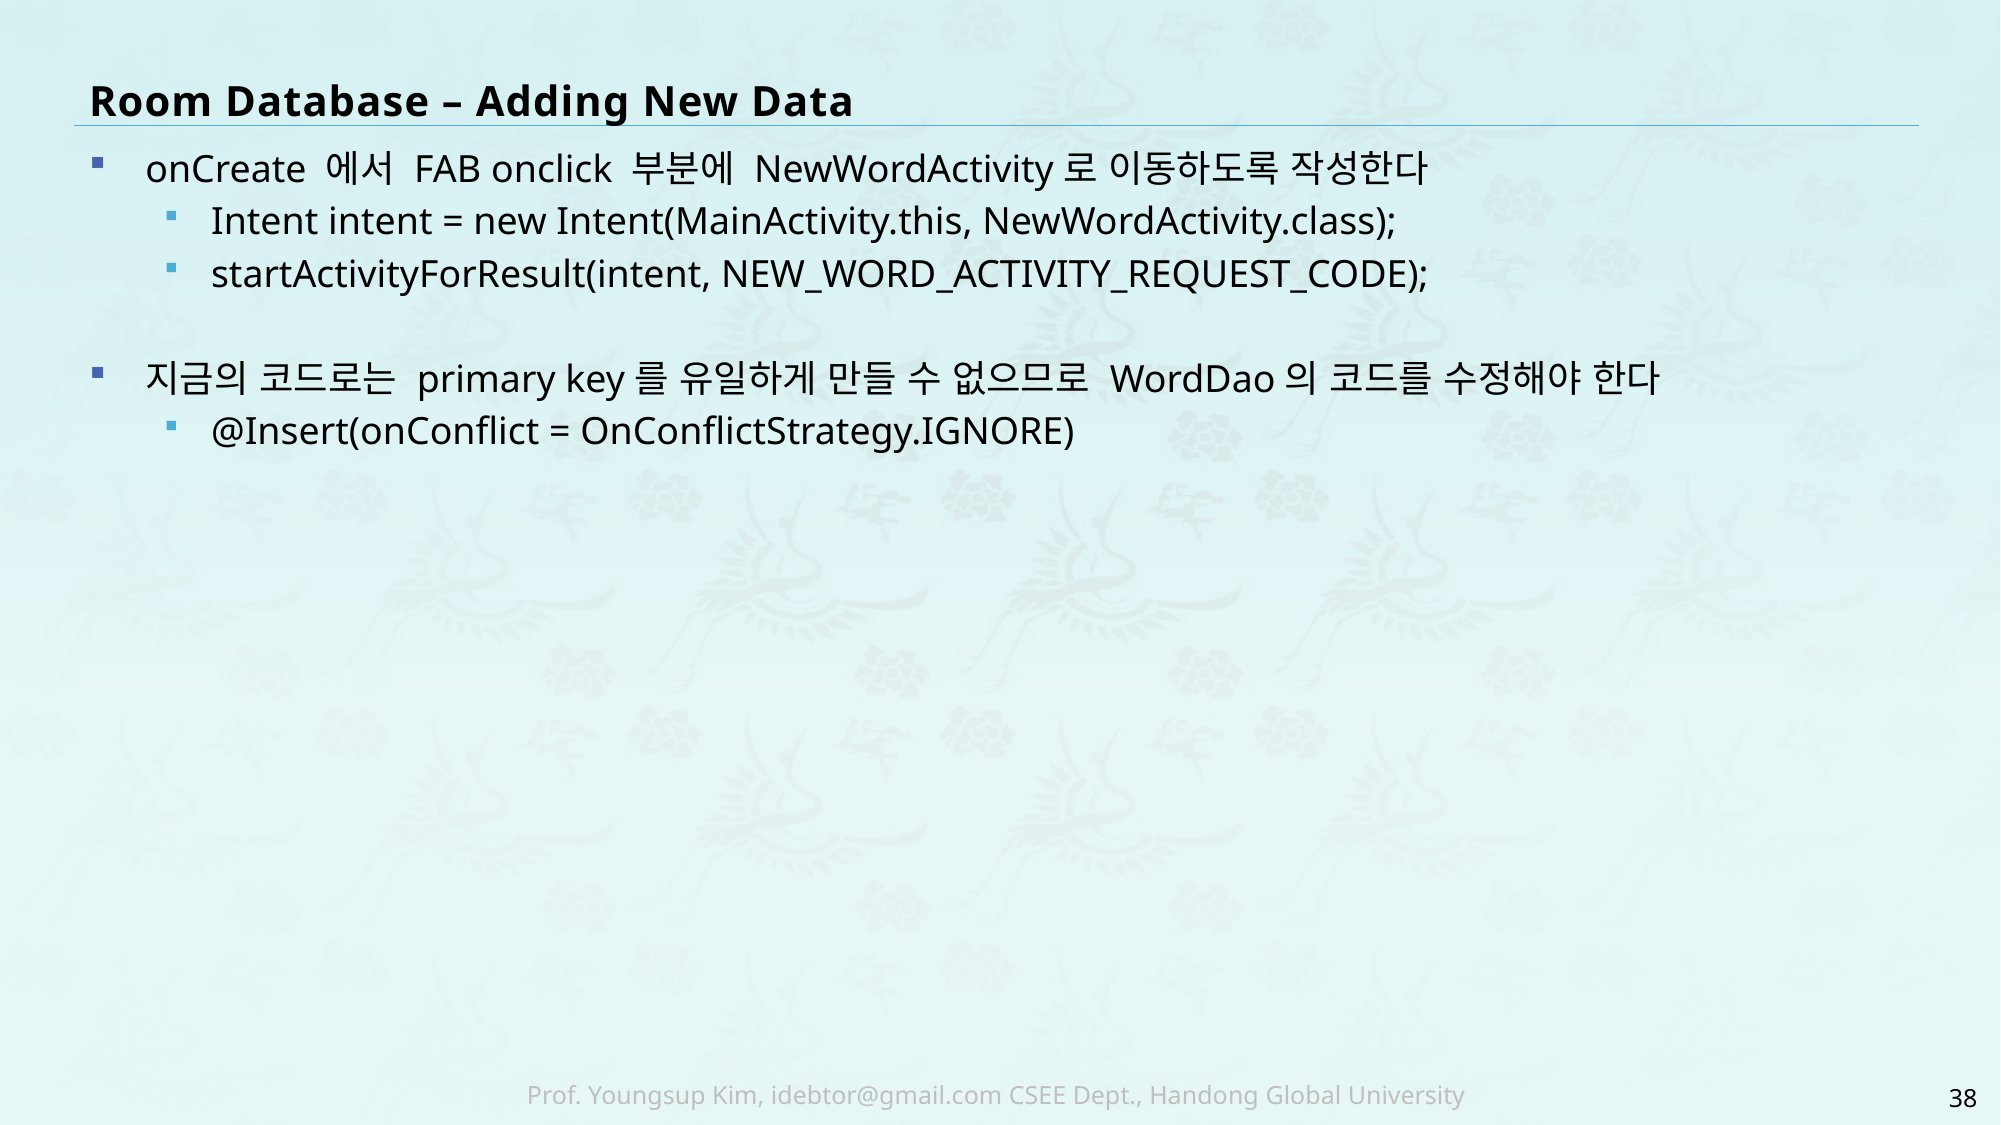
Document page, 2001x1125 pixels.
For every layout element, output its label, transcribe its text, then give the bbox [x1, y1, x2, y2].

list onCreate 에서 FAB onclick 부분에 NewWordActivity로 이동하도록 작성한다 Intent intent = new Intent(MainActivity.this, NewWordActivity.class); startActivityForResult(intent, NEW_WORD_ACTIVITY_REQUEST_CODE); 지금의 코드로는 primary key를 유일하게 만들 수 없으므로 WordDao의 코드를 수정해야 한다 @Insert(onConflict = OnConflictStrategy.IGNORE) [74, 137, 1920, 1063]
title Room Database – Adding New Data [74, 62, 1920, 137]
slide_number 38 [1816, 1069, 1993, 1125]
